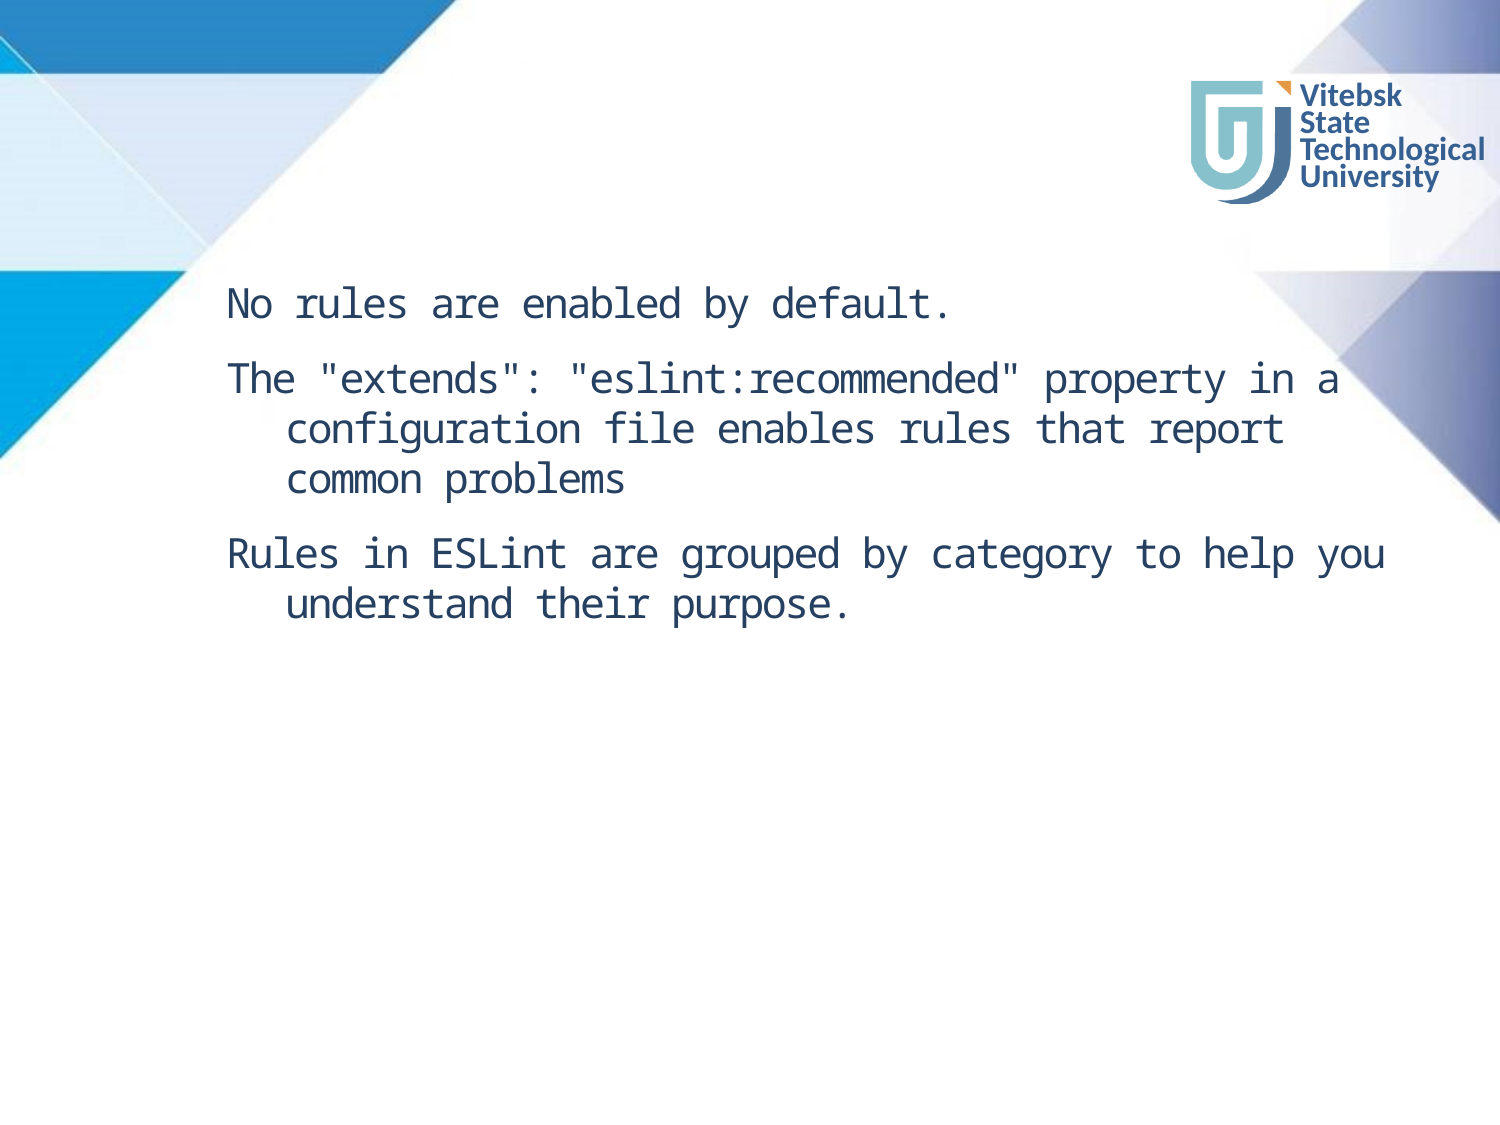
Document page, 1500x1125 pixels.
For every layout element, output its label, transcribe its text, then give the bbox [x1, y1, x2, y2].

list No rules are enabled by default. The "extends": "eslint:recommended" property in a configuration file enables rules that report common problems Rules in ESLint are grouped by category to help you understand their purpose. [210, 269, 1454, 1007]
picture [0, 0, 1500, 1125]
